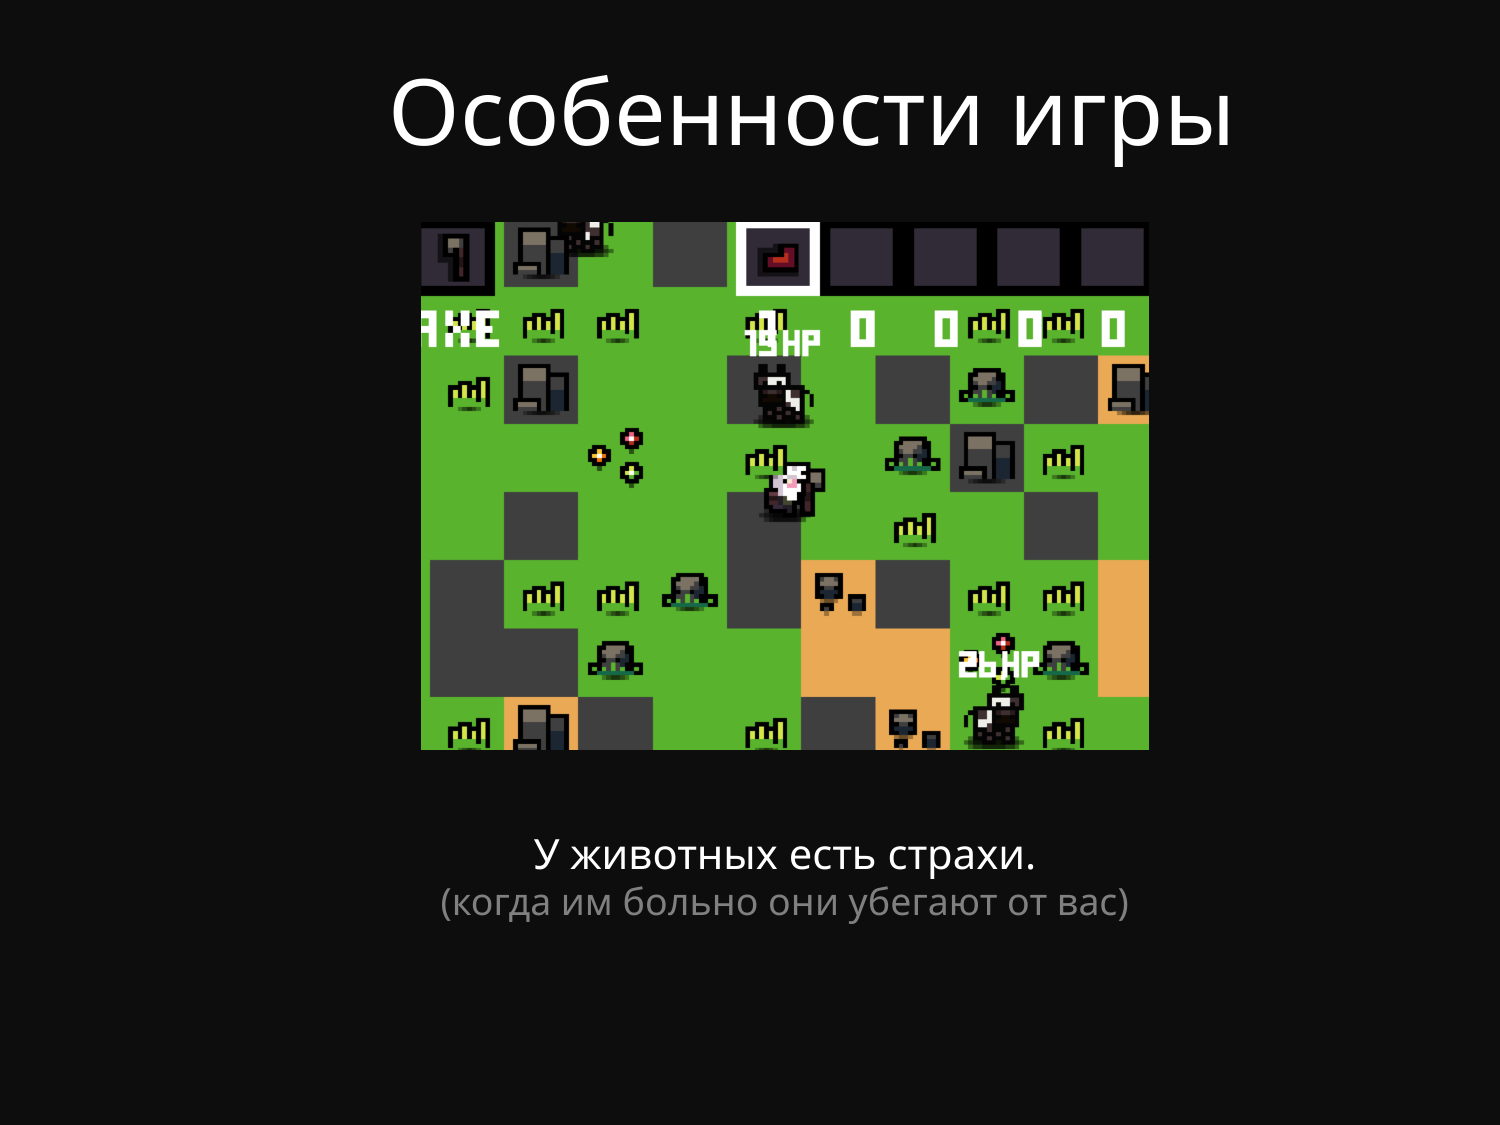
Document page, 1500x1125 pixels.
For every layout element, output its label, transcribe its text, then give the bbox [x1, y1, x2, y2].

text_box У животных есть страхи. (когда им больно они убегают от вас) [410, 820, 1161, 931]
picture [421, 222, 1149, 751]
text_box Особенности игры [373, 46, 1252, 172]
